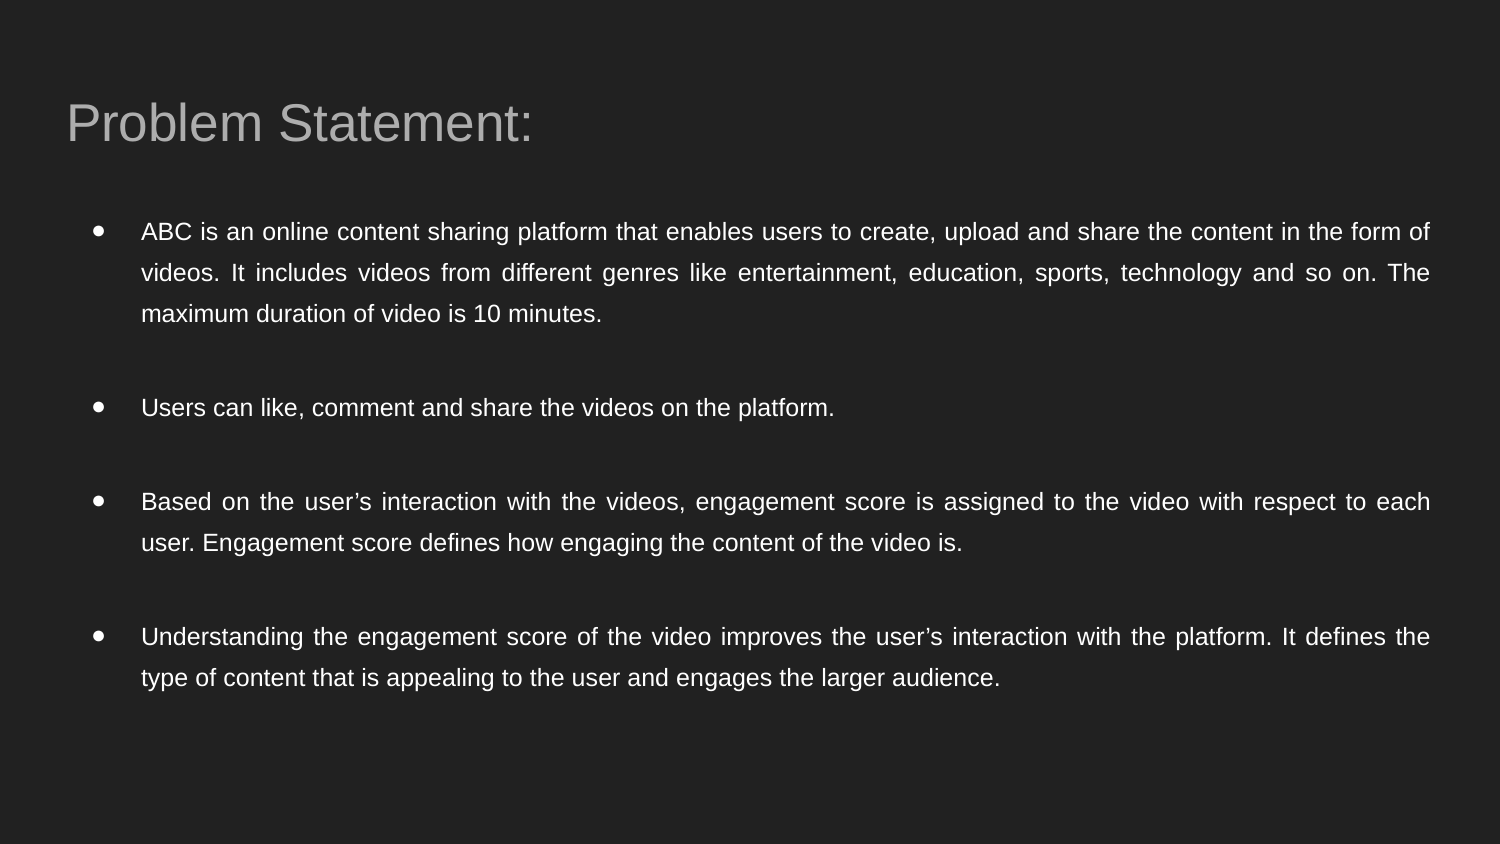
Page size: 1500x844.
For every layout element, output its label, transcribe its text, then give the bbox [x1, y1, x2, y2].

list ABC is an online content sharing platform that enables users to create, upload and share the content in the form of videos. It includes videos from different genres like entertainment, education, sports, technology and so on. The maximum duration of video is 10 minutes. Users can like, comment and share the videos on the platform. Based on the user’s interaction with the videos, engagement score is assigned to the video with respect to each user. Engagement score defines how engaging the content of the video is. Understanding the engagement score of the video improves the user’s interaction with the platform. It defines the type of content that is appealing to the user and engages the larger audience. [51, 189, 1449, 791]
title Problem Statement: [51, 72, 1449, 167]
